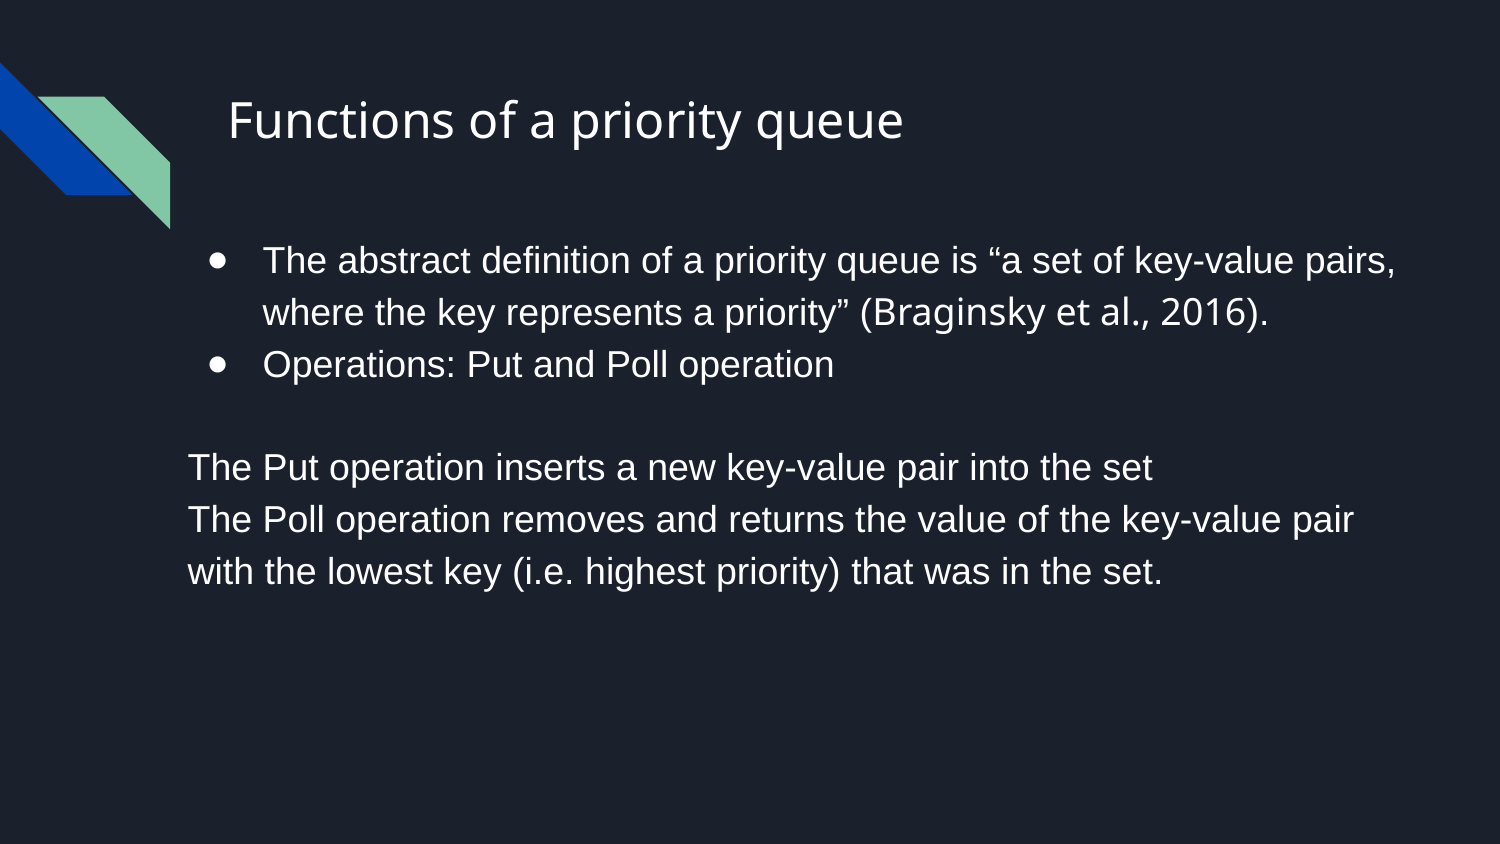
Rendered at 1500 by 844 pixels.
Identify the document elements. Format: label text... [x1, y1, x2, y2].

list The abstract definition of a priority queue is “a set of key-value pairs, where the key represents a priority” (Braginsky et al., 2016). Operations: Put and Poll operation The Put operation inserts a new key-value pair into the set The Poll operation removes and returns the value of the key-value pair with the lowest key (i.e. highest priority) that was in the set. [172, 214, 1441, 693]
title Functions of a priority queue [212, 64, 1368, 214]
